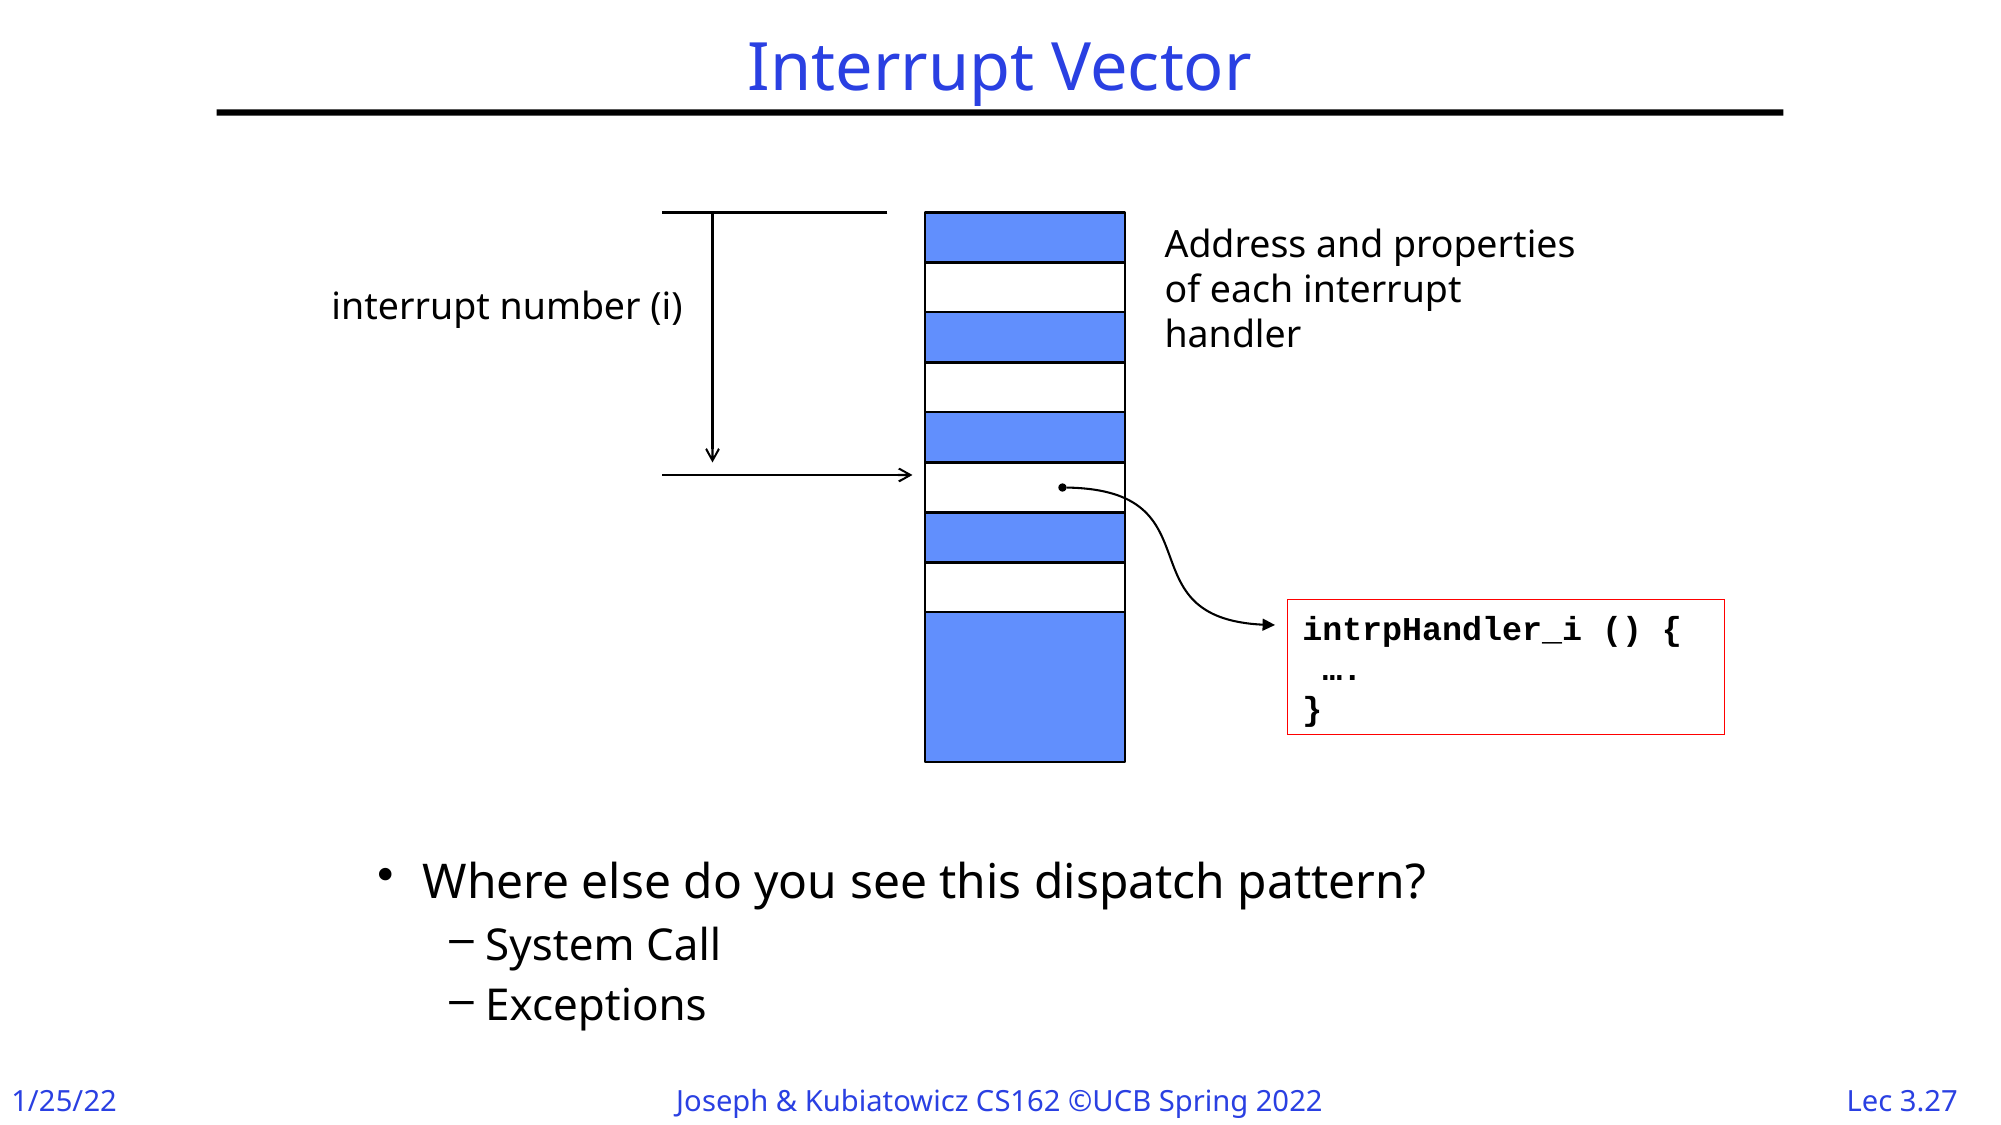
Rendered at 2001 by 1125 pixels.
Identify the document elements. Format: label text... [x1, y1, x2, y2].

title Interrupt Vector [216, 24, 1784, 113]
text_box [924, 562, 1057, 613]
text_box interrupt number (i) [274, 274, 698, 335]
list Where else do you see this dispatch pattern? System Call Exceptions [362, 849, 1613, 1038]
text_box [924, 613, 1125, 763]
text_box [924, 212, 1125, 262]
text_box [924, 413, 1125, 462]
text_box [924, 362, 1125, 413]
text_box [924, 262, 1125, 313]
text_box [1062, 487, 1276, 626]
text_box [924, 462, 1125, 513]
text_box Address and properties of each interrupt handler [1149, 212, 1600, 363]
text_box [924, 513, 1057, 562]
text_box [924, 313, 1125, 362]
text_box intrpHandler_i () { …. } [1287, 599, 1725, 735]
